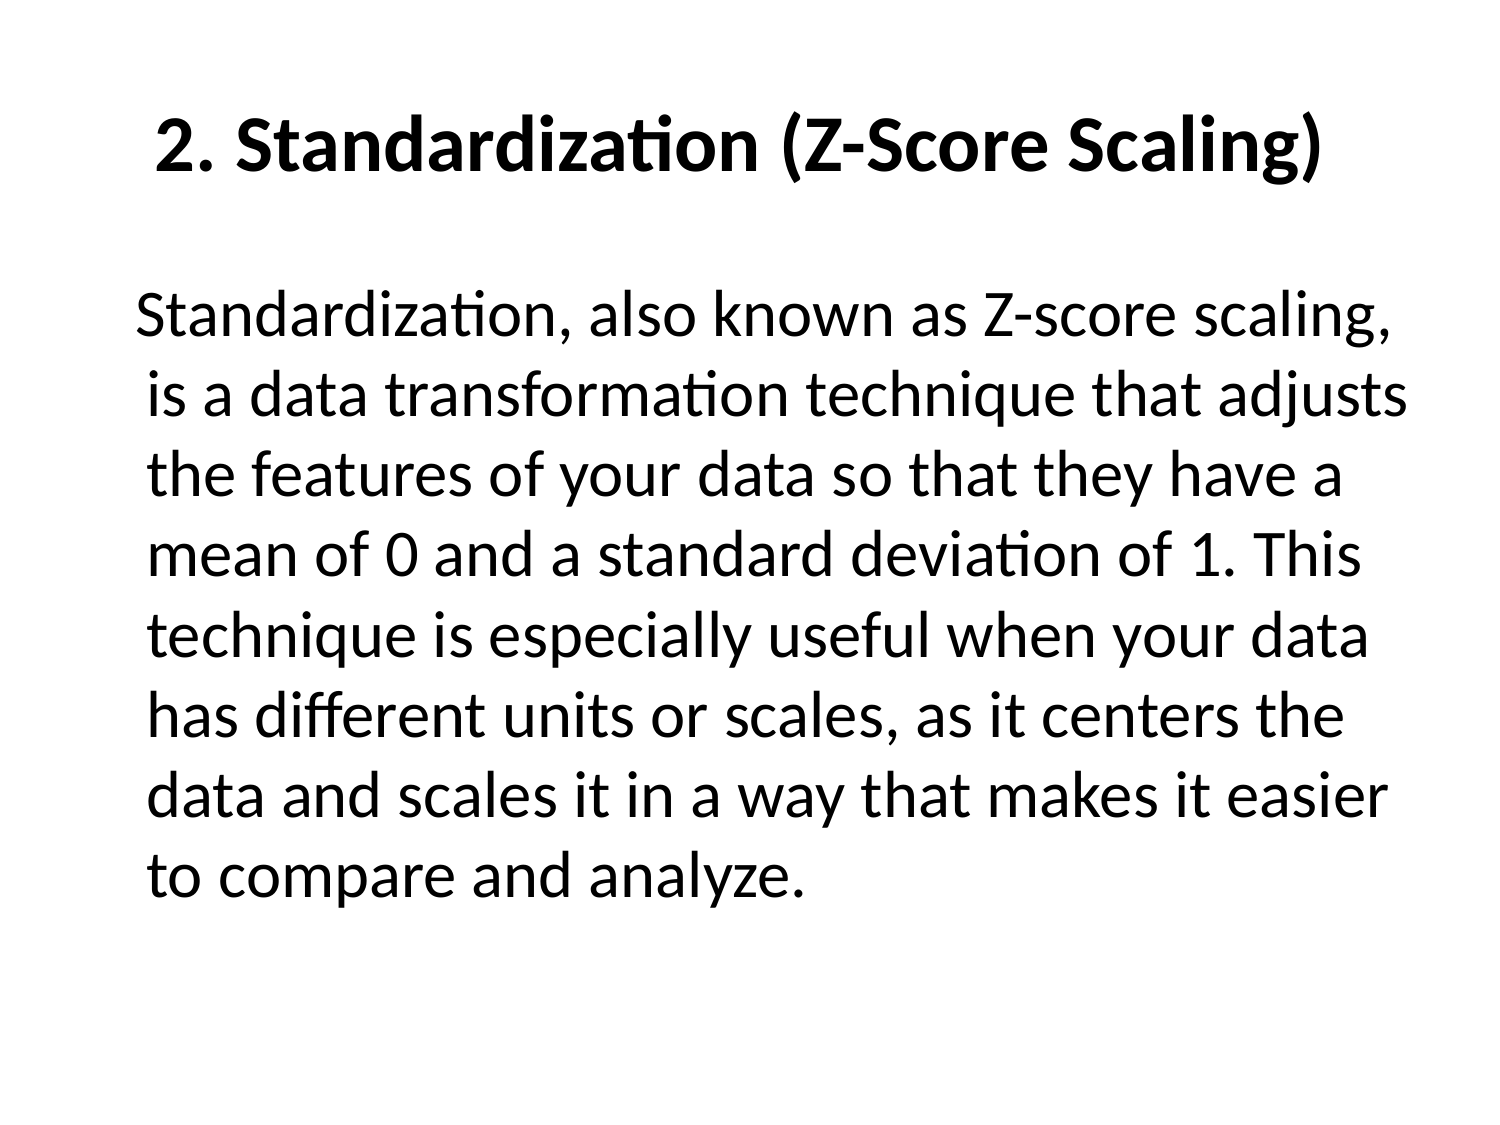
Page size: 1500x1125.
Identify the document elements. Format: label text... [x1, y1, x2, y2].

list Standardization, also known as Z-score scaling, is a data transformation technique that adjusts the features of your data so that they have a mean of 0 and a standard deviation of 1. This technique is especially useful when your data has different units or scales, as it centers the data and scales it in a way that makes it easier to compare and analyze. [75, 262, 1425, 1005]
title 2. Standardization (Z-Score Scaling) [75, 45, 1425, 233]
